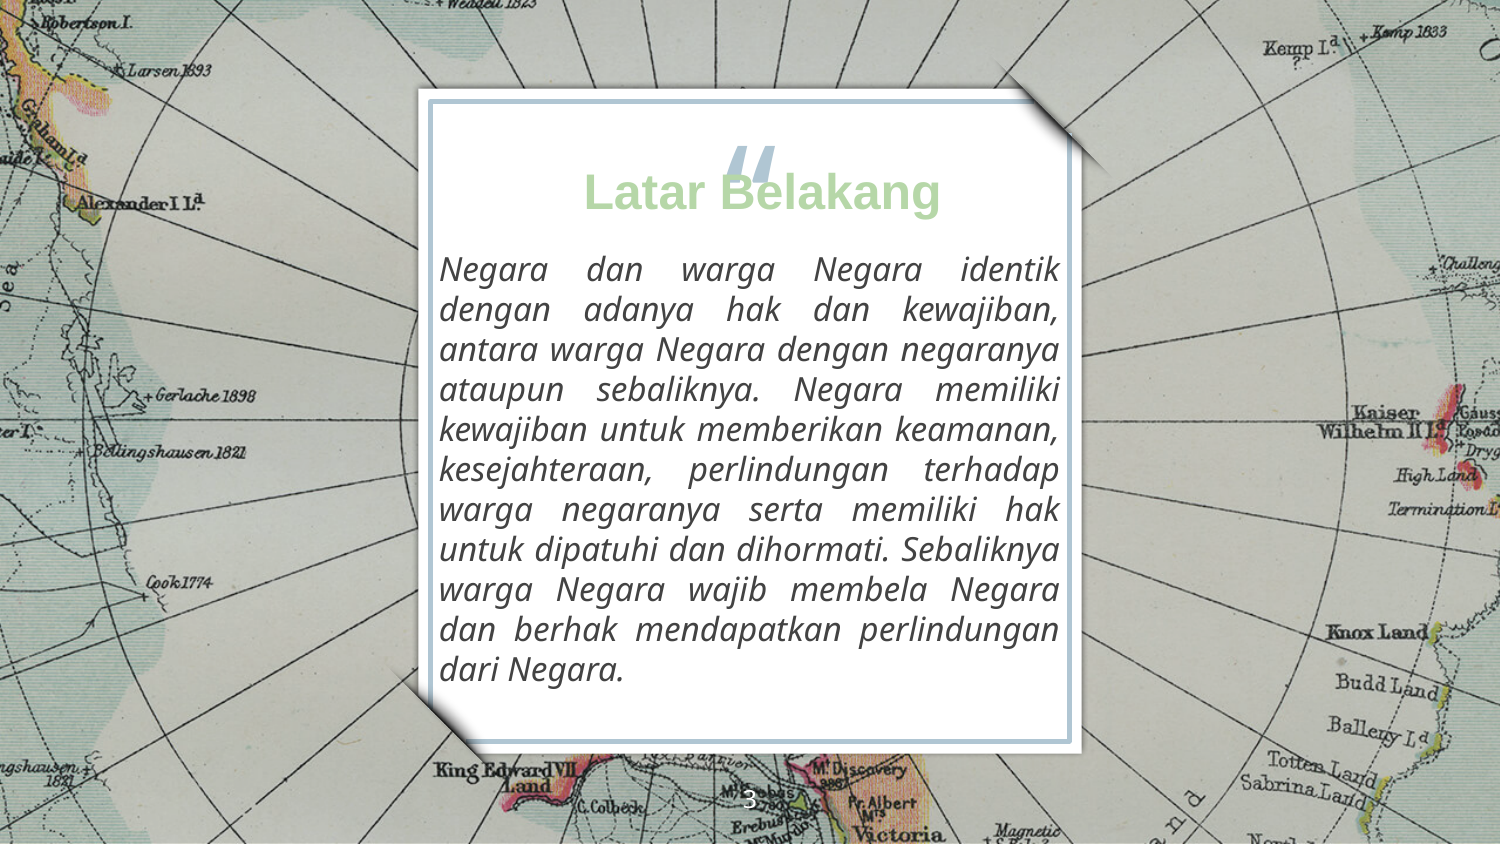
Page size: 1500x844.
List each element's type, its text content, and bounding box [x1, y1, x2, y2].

picture [0, 0, 1500, 844]
list Negara dan warga Negara identik dengan adanya hak dan kewajiban, antara warga Negara dengan negaranya ataupun sebaliknya. Negara memiliki kewajiban untuk memberikan keamanan, kesejahteraan, perlindungan terhadap warga negaranya serta memiliki hak untuk dipatuhi dan dihormati. Sebaliknya warga Negara wajib membela Negara dan berhak mendapatkan perlindungan dari Negara. [439, 194, 1061, 742]
slide_number 3 [705, 753, 795, 844]
text_box Latar Belakang [520, 78, 1005, 220]
